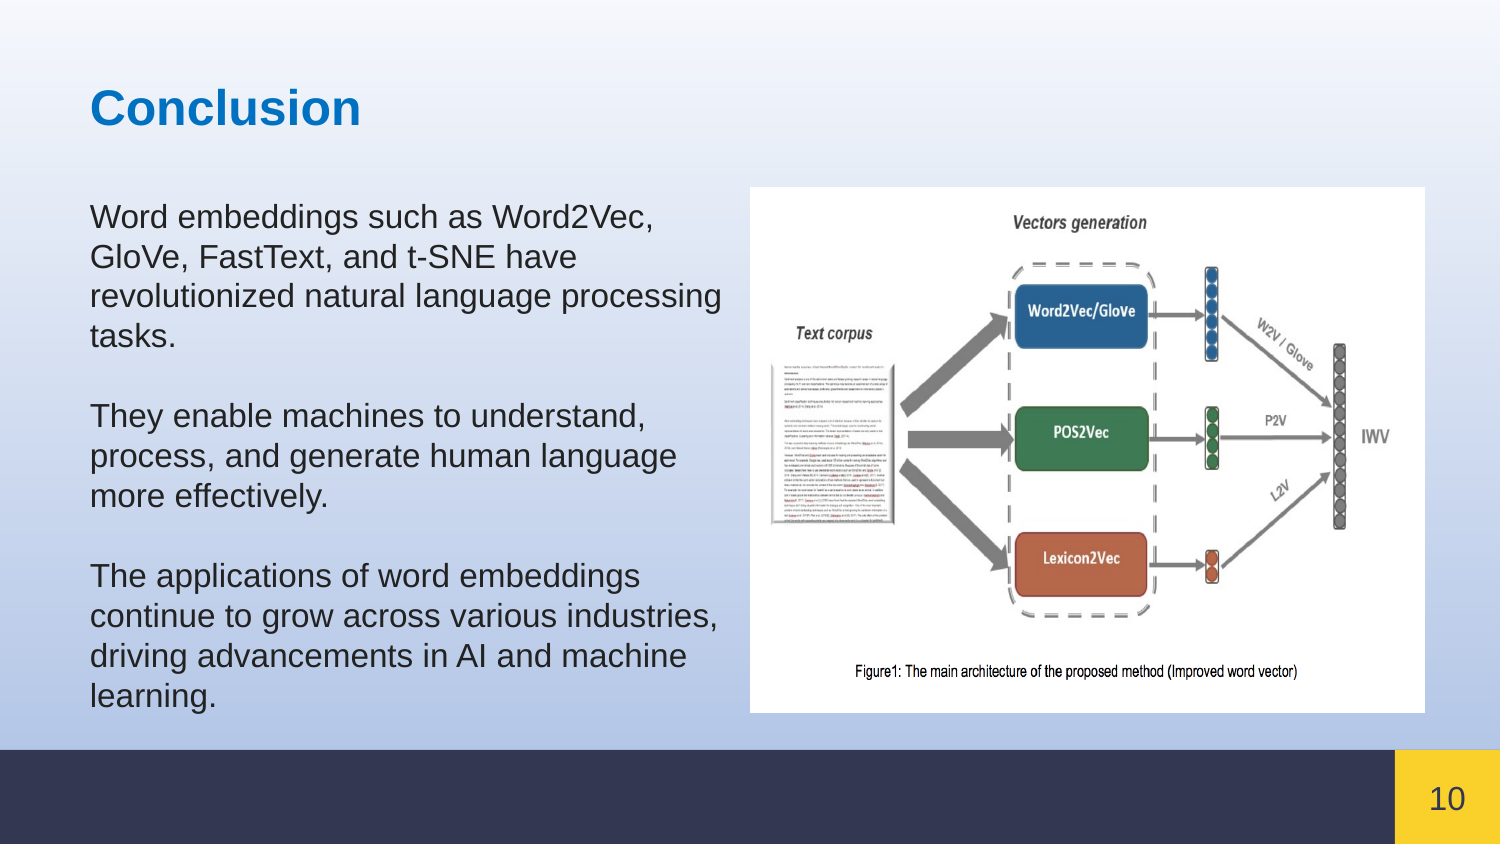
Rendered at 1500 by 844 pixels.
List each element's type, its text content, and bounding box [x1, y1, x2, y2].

picture [749, 187, 1425, 713]
text_box 10 [1394, 749, 1500, 844]
text_box Conclusion [74, 37, 1425, 173]
text_box [0, 749, 1394, 844]
text_box Word embeddings such as Word2Vec, GloVe, FastText, and t-SNE have revolutionized natural language processing tasks. They enable machines to understand, process, and generate human language more effectively. The applications of word embeddings continue to grow across various industries, driving advancements in AI and machine learning. [74, 187, 749, 713]
